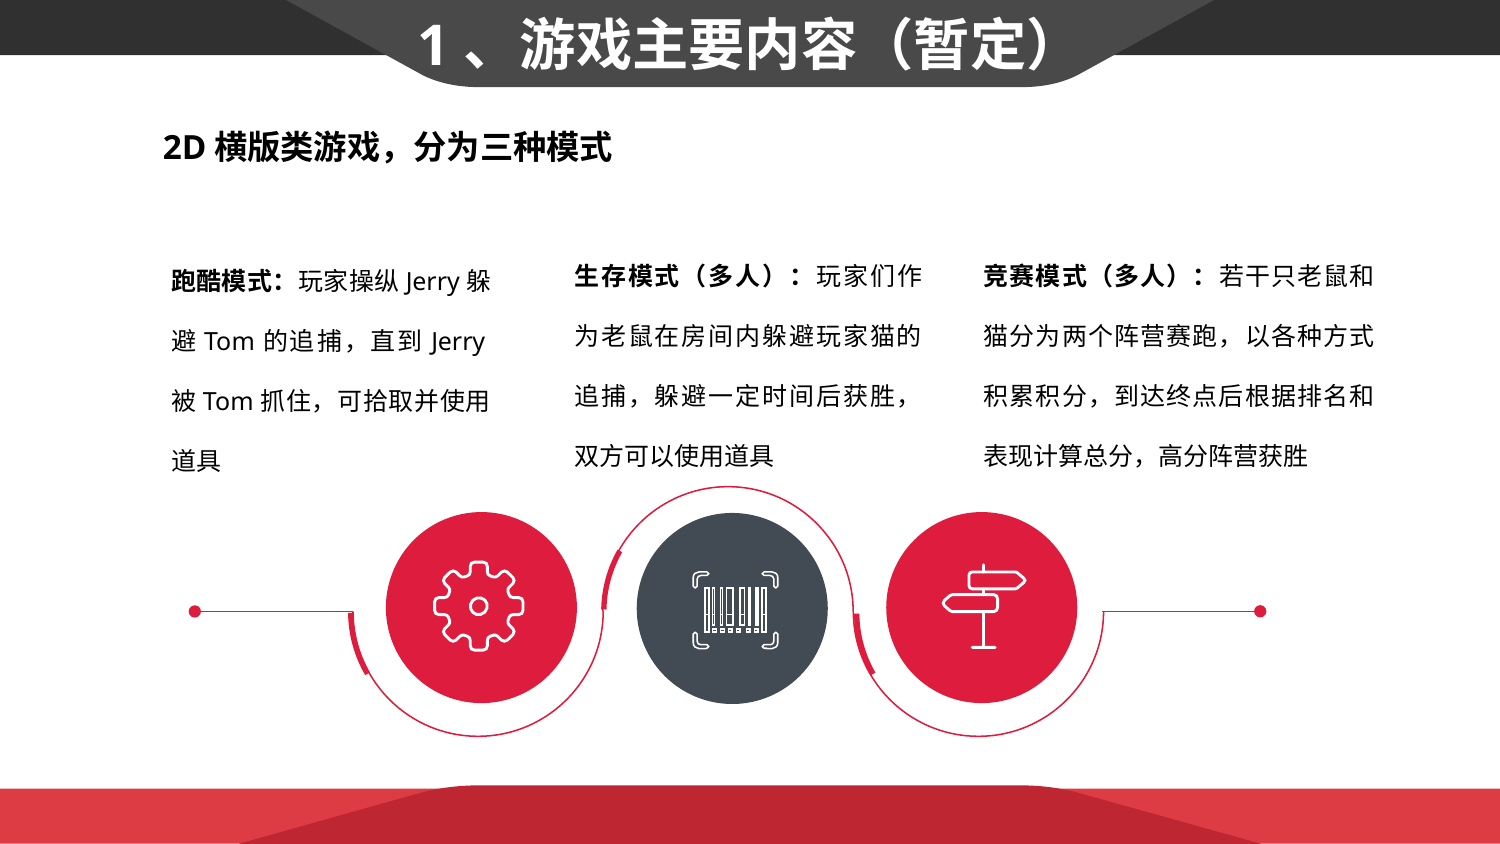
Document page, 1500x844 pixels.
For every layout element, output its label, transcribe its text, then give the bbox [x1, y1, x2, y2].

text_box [0, 785, 1500, 844]
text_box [636, 512, 828, 704]
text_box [194, 483, 1357, 740]
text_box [385, 512, 577, 704]
text_box [1215, 0, 1500, 56]
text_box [886, 512, 1078, 704]
text_box 生存模式（多人）：玩家们作为老鼠在房间内躲避玩家猫的追捕，躲避一定时间后获胜，双方可以使用道具 [559, 223, 938, 478]
text_box 2D横版类游戏，分为三种模式 [148, 133, 669, 174]
text_box 竞赛模式（多人）：若干只老鼠和猫分为两个阵营赛跑，以各种方式积累积分，到达终点后根据排名和表现计算总分，高分阵营获胜 [969, 223, 1390, 478]
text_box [286, 0, 1215, 88]
text_box 跑酷模式：玩家操纵Jerry躲避Tom的追捕，直到Jerry被Tom抓住，可拾取并使用道具 [156, 228, 506, 483]
text_box [0, 0, 286, 56]
